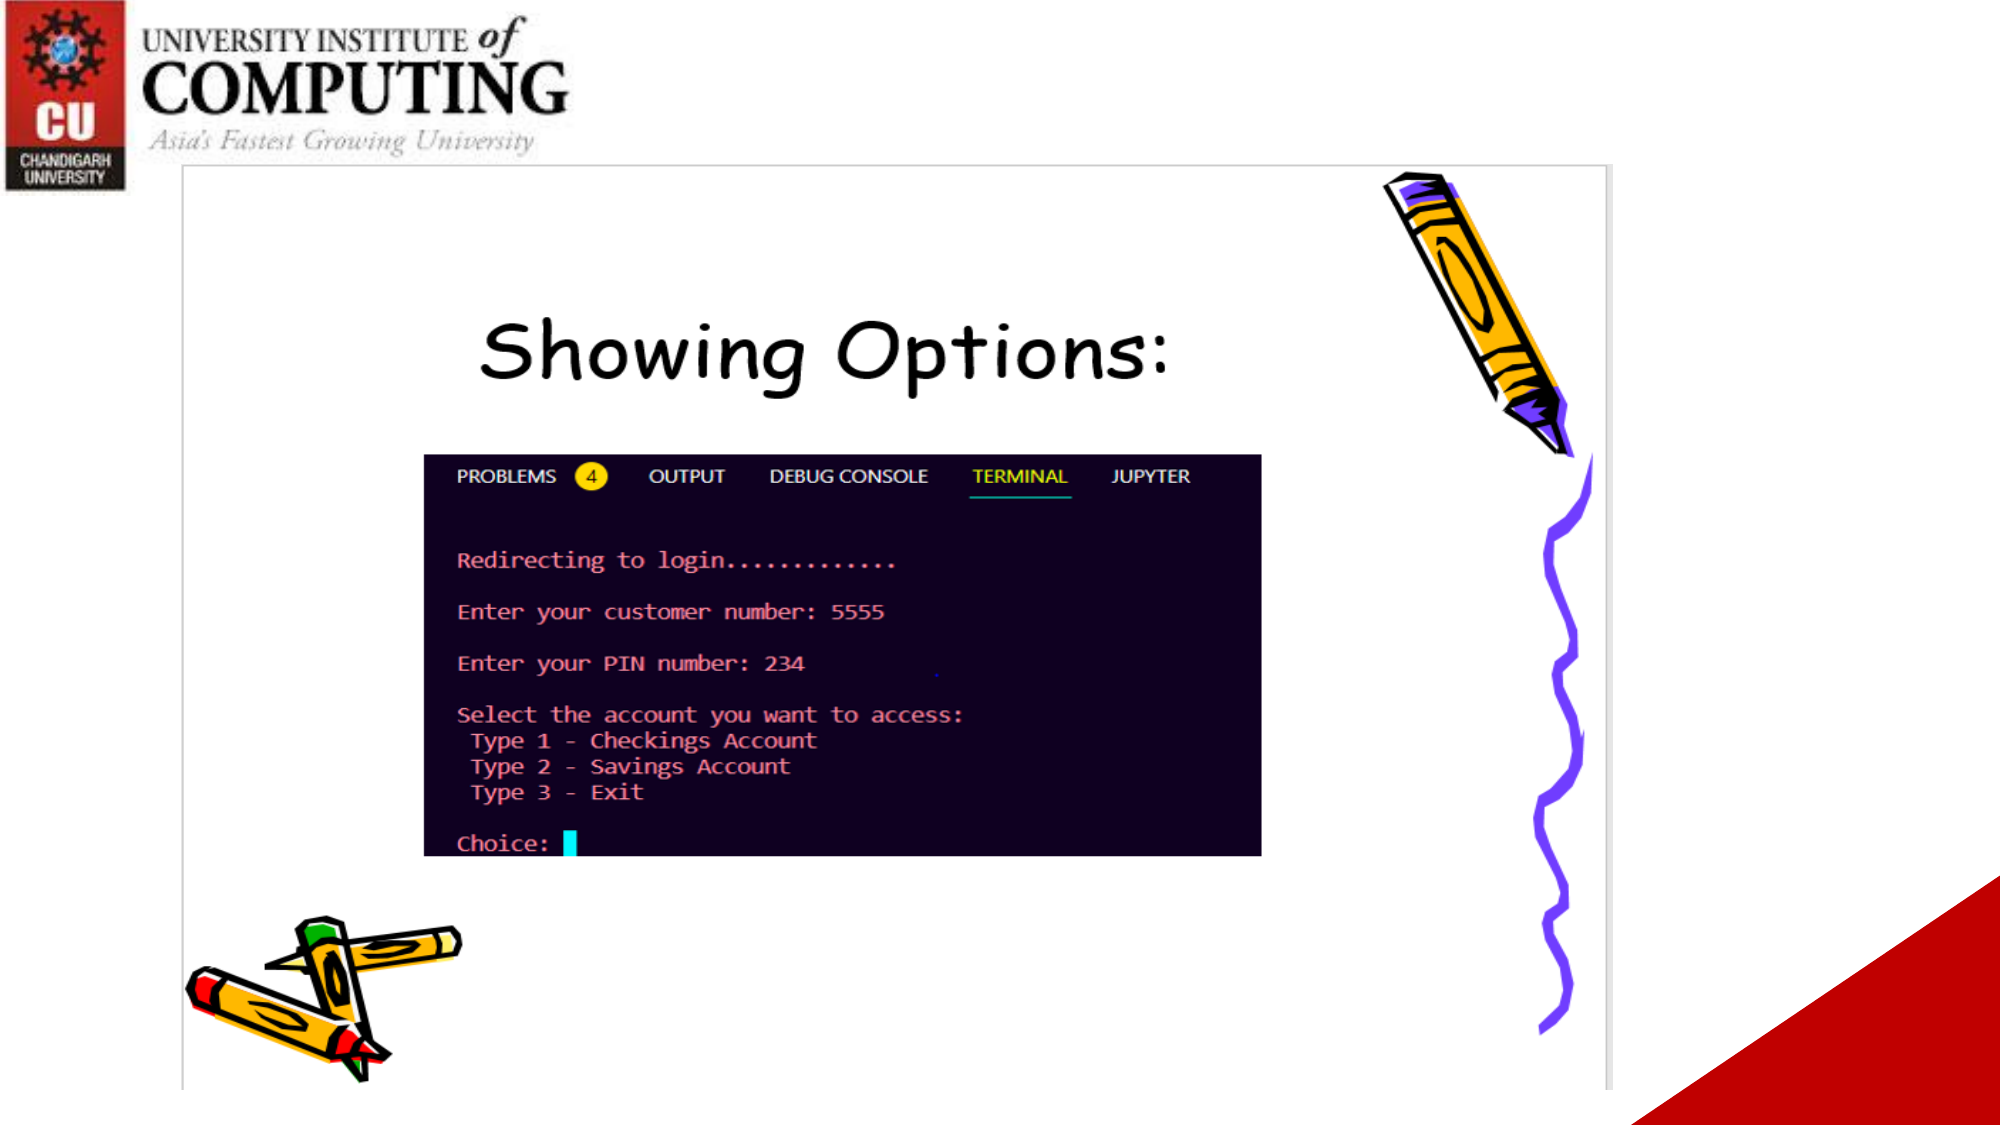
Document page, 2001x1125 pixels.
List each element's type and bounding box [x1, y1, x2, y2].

picture [0, 0, 1613, 1090]
text_box [1630, 875, 2000, 1125]
